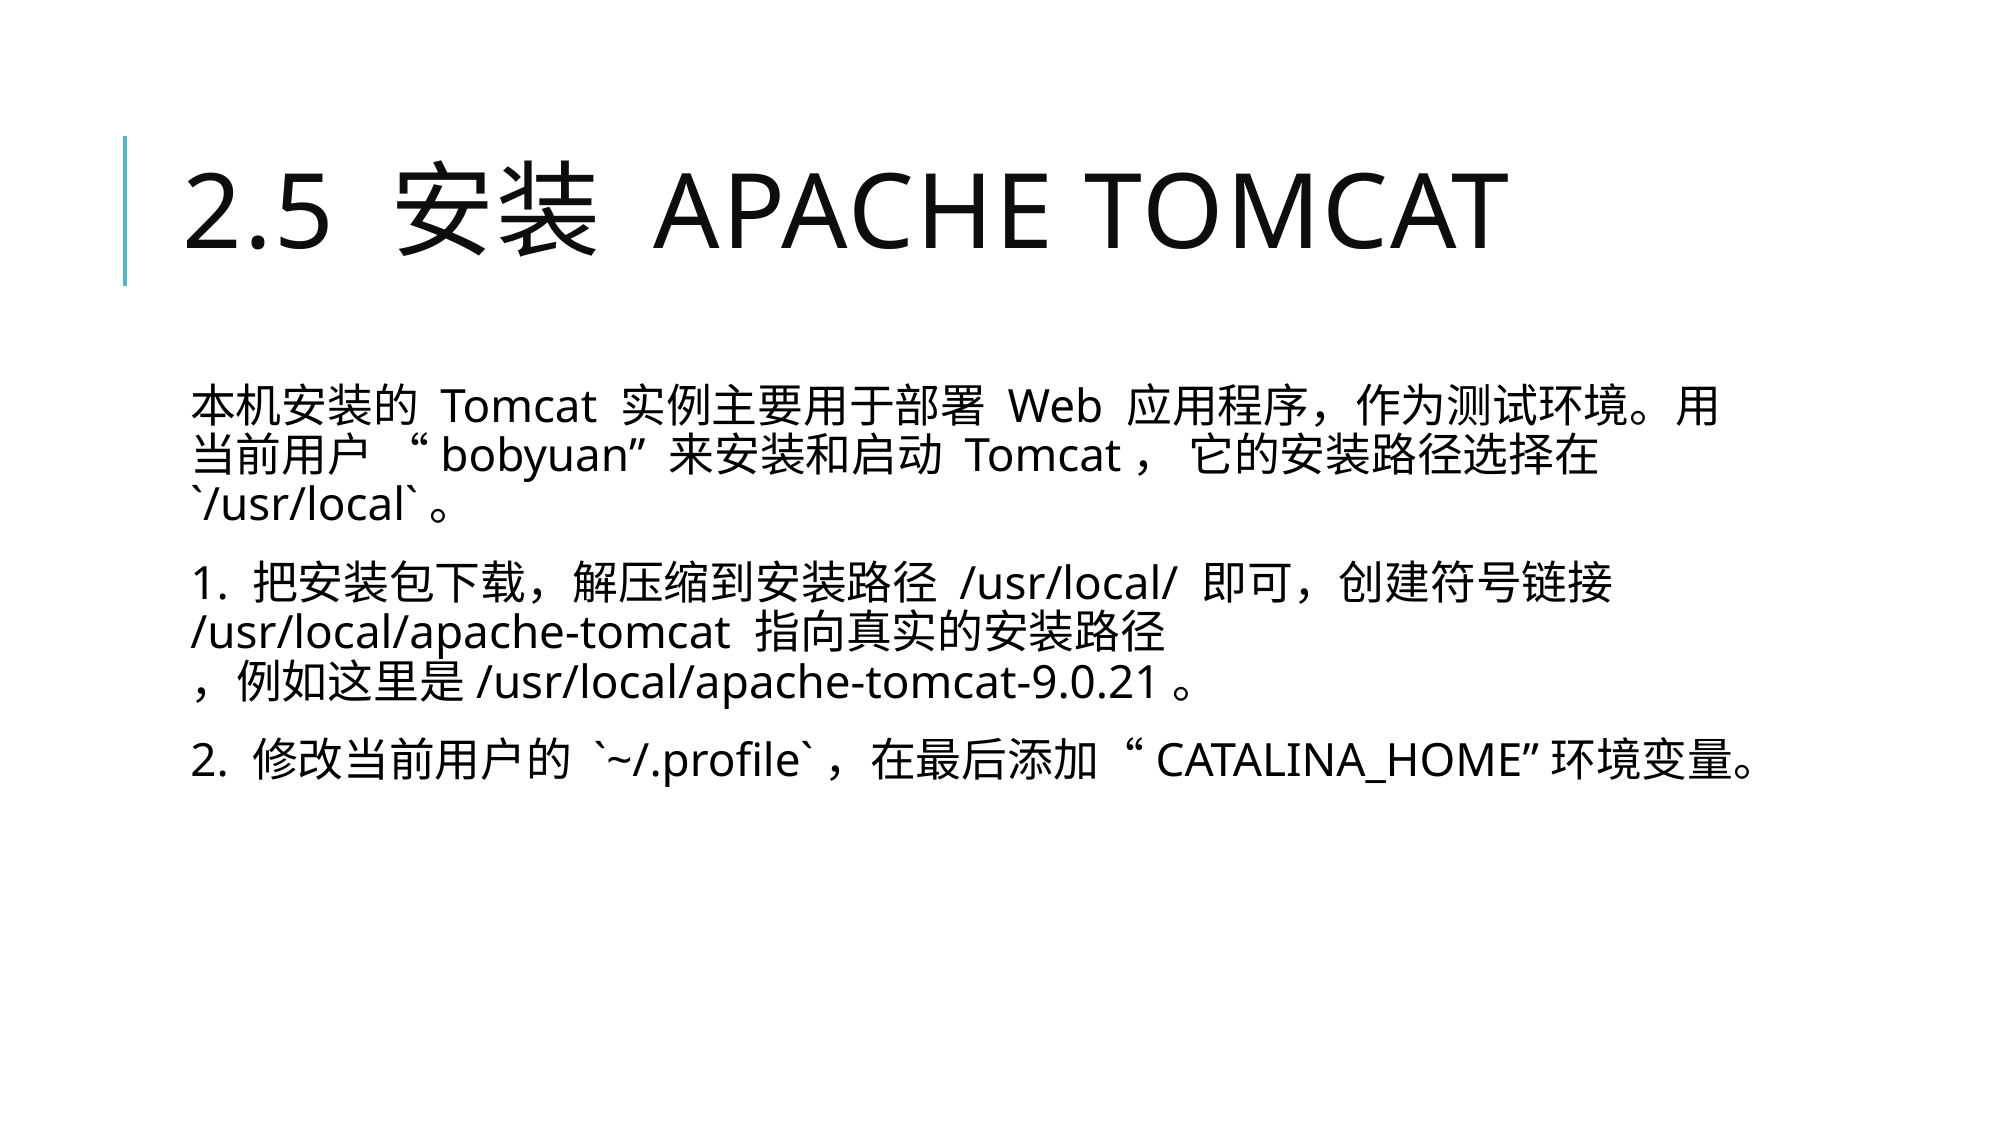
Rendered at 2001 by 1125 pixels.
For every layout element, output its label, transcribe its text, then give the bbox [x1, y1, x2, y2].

list 本机安装的 Tomcat 实例主要用于部署 Web 应用程序，作为测试环境。用当前用户 “bobyuan” 来安装和启动 Tomcat， 它的安装路径选择在 `/usr/local`。 1. 把安装包下载，解压缩到安装路径 /usr/local/ 即可，创建符号链接 /usr/local/apache-tomcat 指向真实的安装路径 ，例如这里是/usr/local/apache-tomcat-9.0.21。 2. 修改当前用户的 `~/.profile`，在最后添加“CATALINA_HOME”环境变量。 [168, 375, 1763, 1035]
title 2.5 安装 Apache Tomcat [168, 96, 1763, 342]
